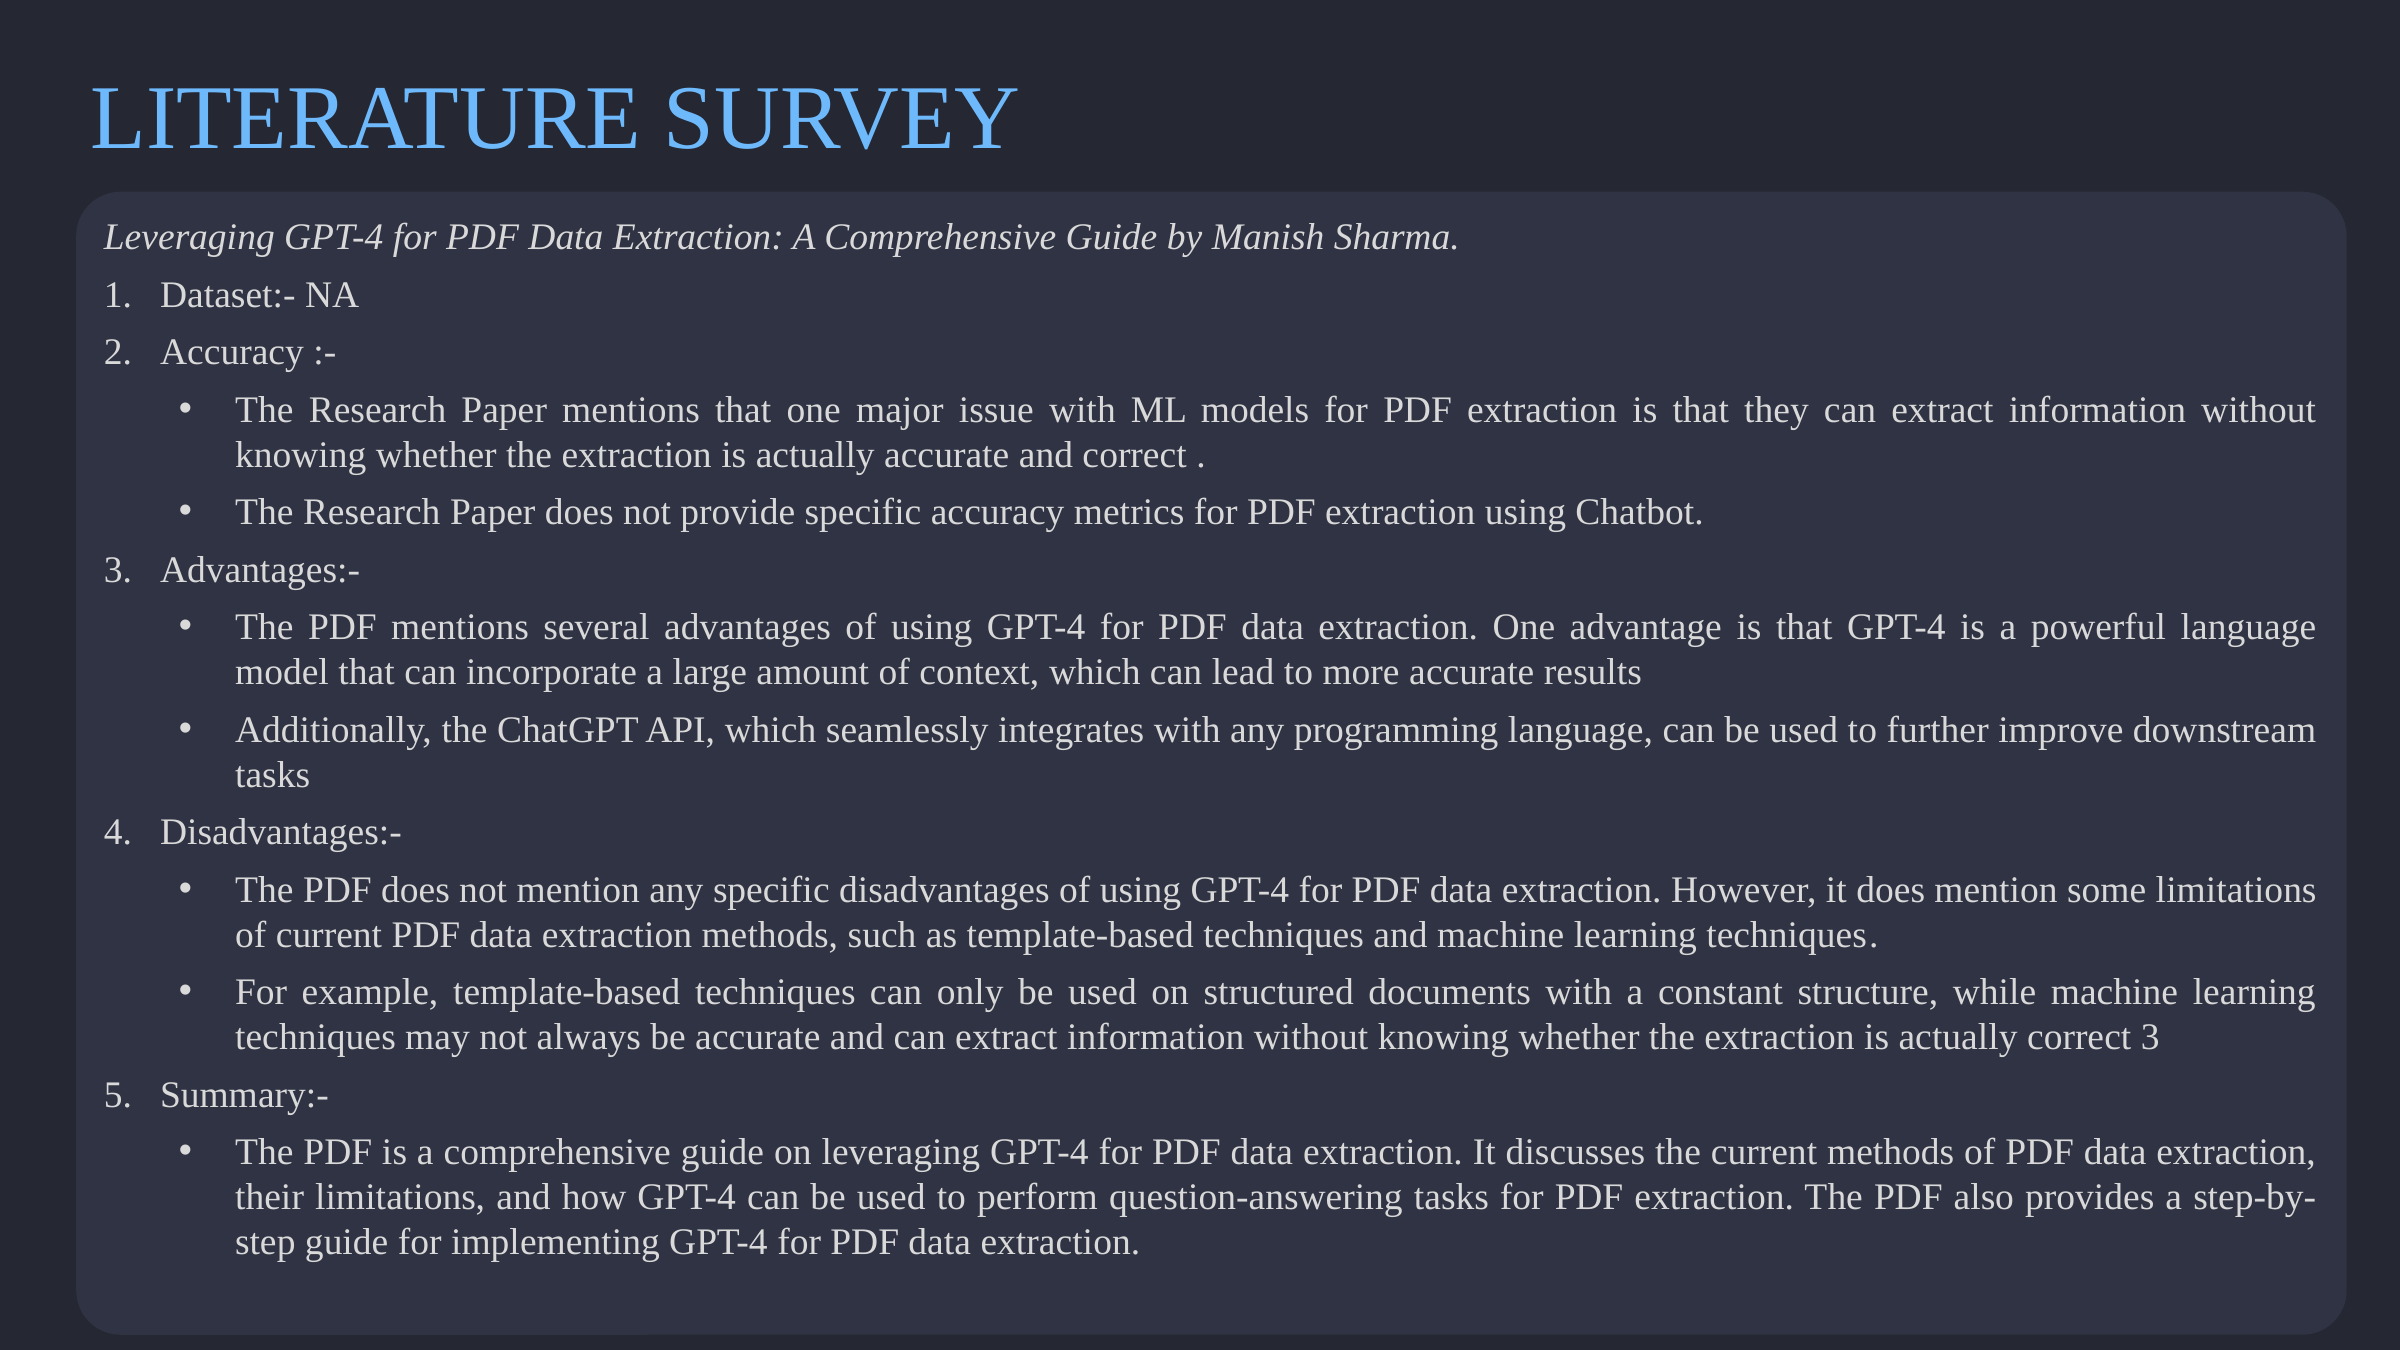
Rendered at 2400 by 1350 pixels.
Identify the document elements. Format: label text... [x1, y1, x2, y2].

text_box [0, 0, 2400, 1350]
text_box LITERATURE SURVEY [75, 45, 845, 160]
text_box Leveraging GPT-4 for PDF Data Extraction: A Comprehensive Guide by Manish Sharma. Dataset:- NA Accuracy :- The Research Paper mentions that one major issue with ML models for PDF extraction is that they can extract information without knowing whether the extraction is actually accurate and correct . The Research Paper does not provide specific accuracy metrics for PDF extraction using Chatbot. Advantages:- The PDF mentions several advantages of using GPT-4 for PDF data extraction. One advantage is that GPT-4 is a powerful language model that can incorporate a large amount of context, which can lead to more accurate results Additionally, the ChatGPT API, which seamlessly integrates with any programming language, can be used to further improve downstream tasks Disadvantages:- The PDF does not mention any specific disadvantages of using GPT-4 for PDF data extraction. However, it does mention some limitations of current PDF data extraction methods, such as template-based techniques and machine learning techniques. For example, template-based techniques can only be used on structured documents with a constant structure, while machine learning techniques may not always be accurate and can extract information without knowing whether the extraction is actually correct 3 Summary:- The PDF is a comprehensive guide on leveraging GPT-4 for PDF data extraction. It discusses the current methods of PDF data extraction, their limitations, and how GPT-4 can be used to perform question-answering tasks for PDF extraction. The PDF also provides a step-by-step guide for implementing GPT-4 for PDF data extraction. [76, 191, 2347, 1335]
